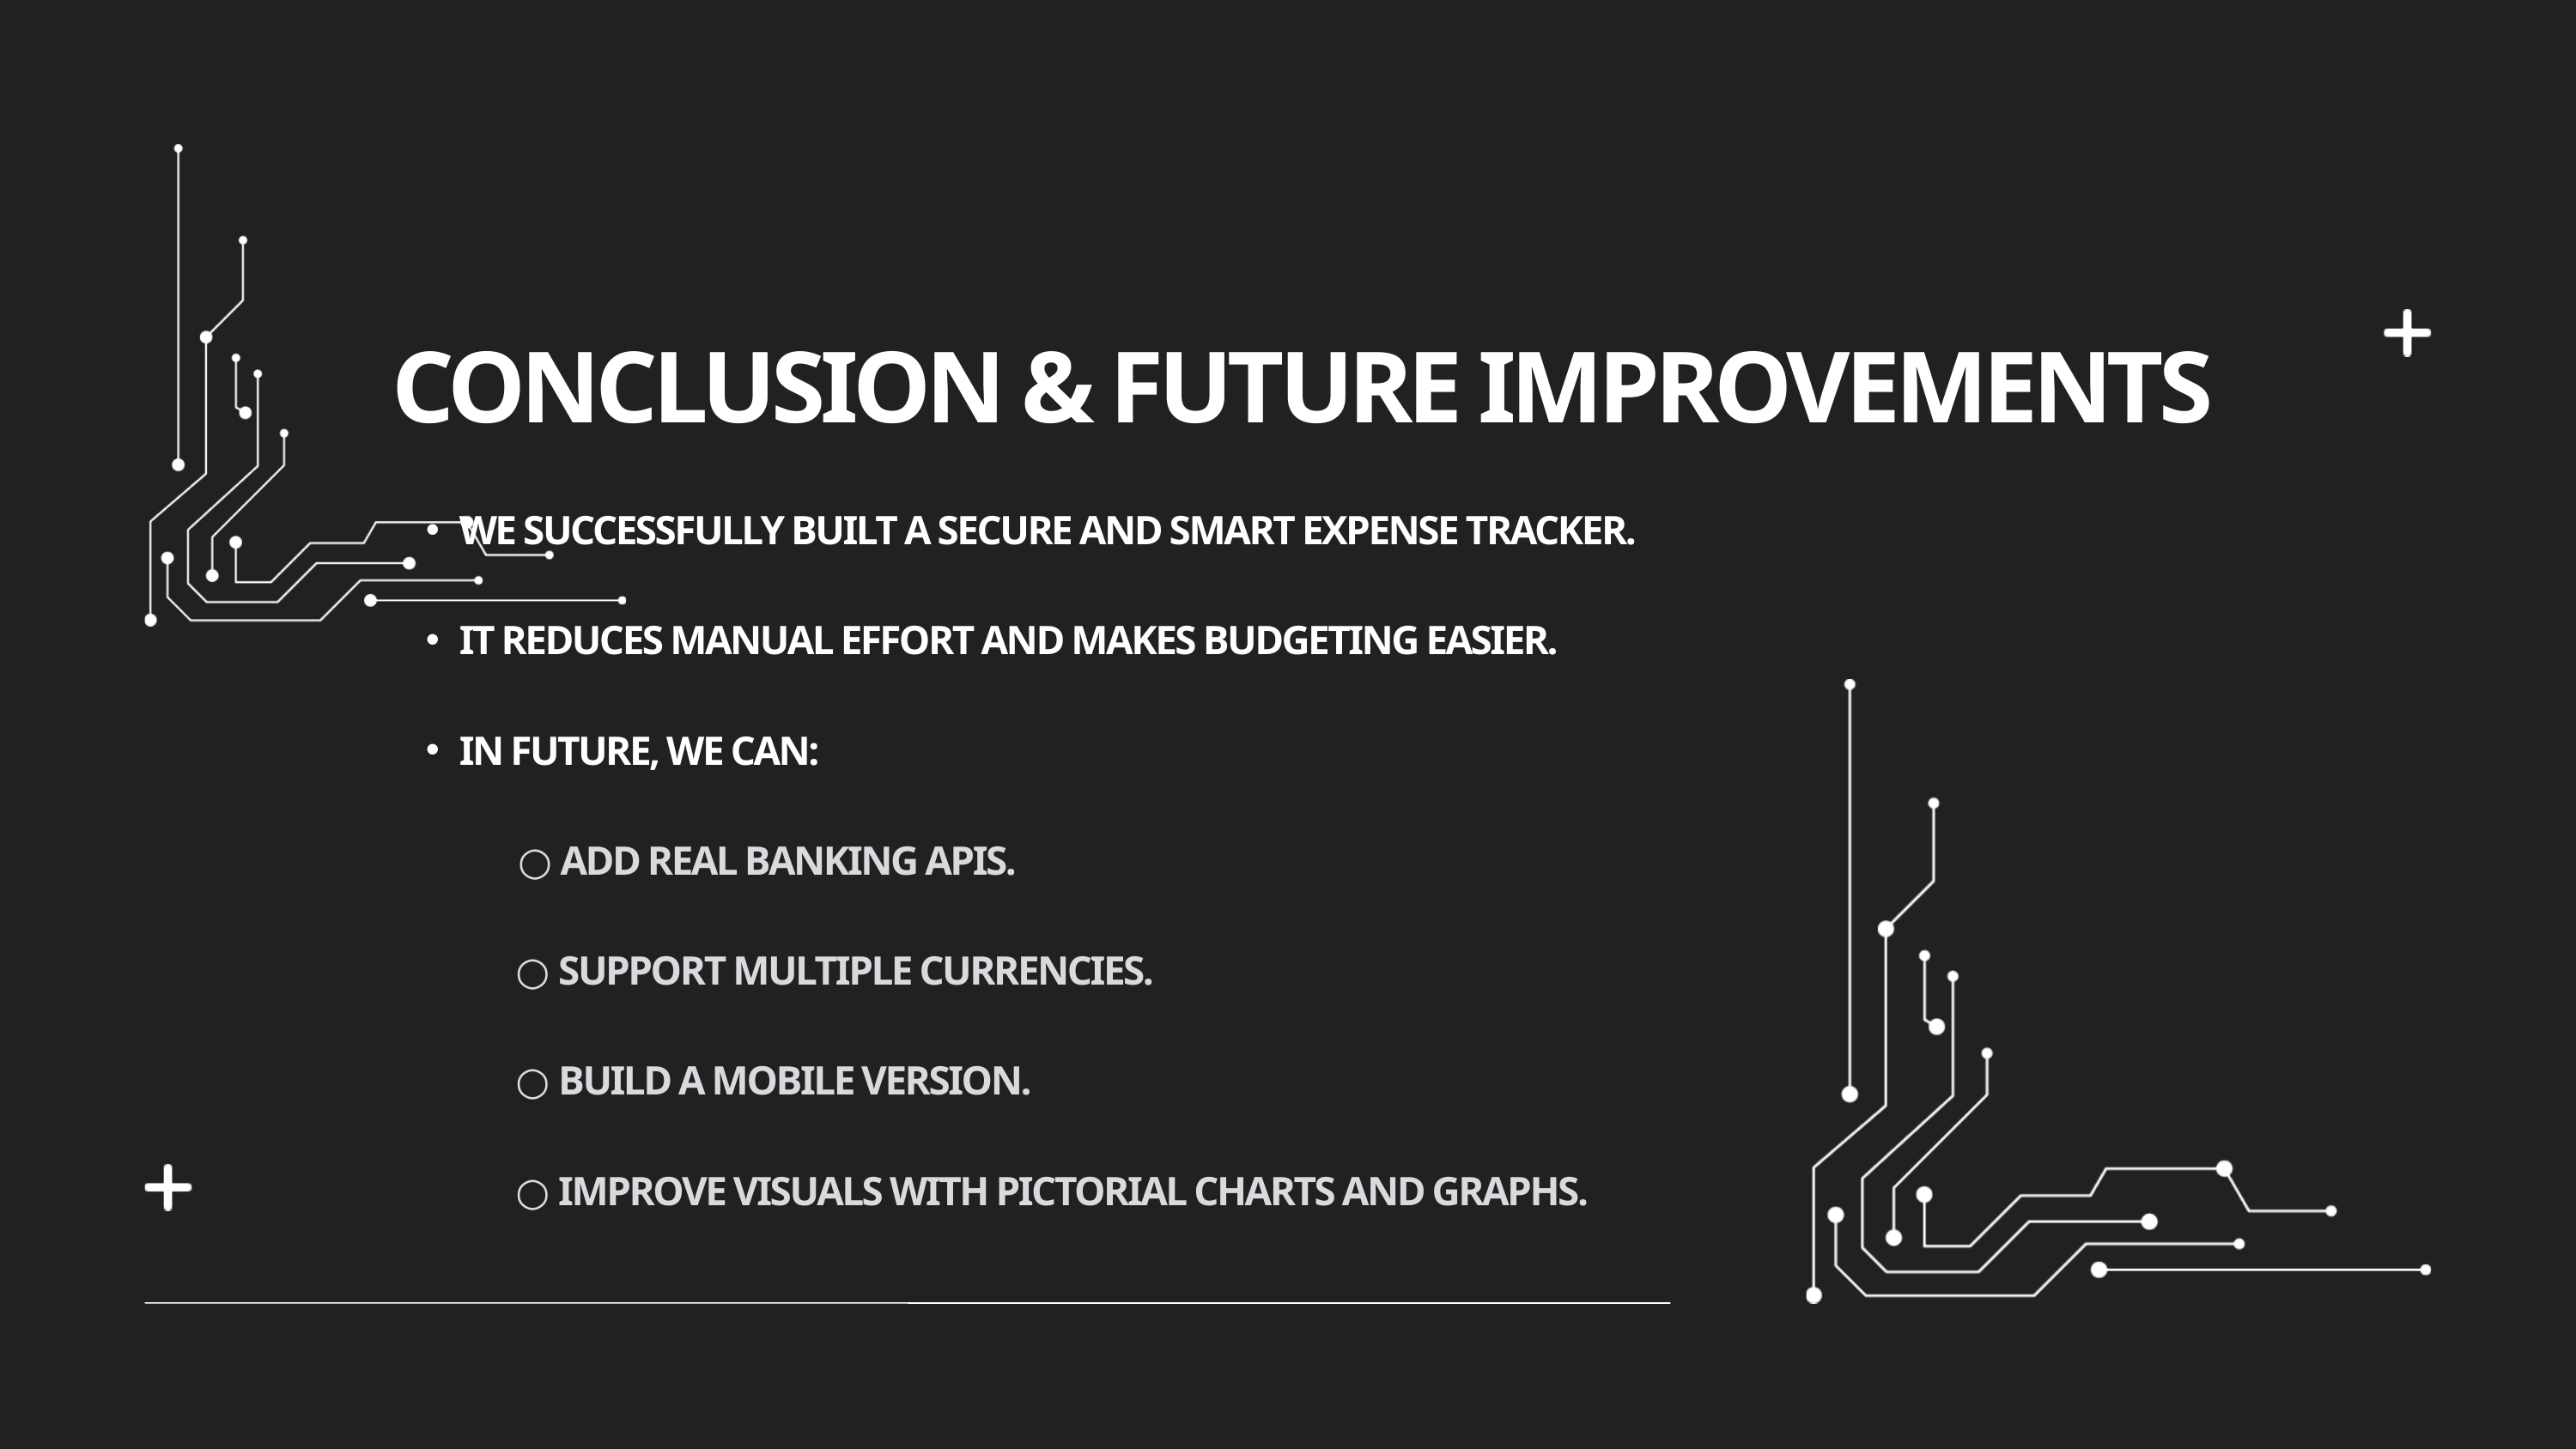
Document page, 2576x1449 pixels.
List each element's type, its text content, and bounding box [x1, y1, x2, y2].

text_box [144, 144, 627, 627]
text_box [144, 1164, 192, 1212]
text_box [1806, 679, 2432, 1304]
text_box WE SUCCESSFULLY BUILT A SECURE AND SMART EXPENSE TRACKER. IT REDUCES MANUAL EFFORT AND MAKES BUDGETING EASIER. IN FUTURE, WE CAN: ○ ADD REAL BANKING APIS. ○ SUPPORT MULTIPLE CURRENCIES. ○ BUILD A MOBILE VERSION. ○ IMPROVE VISUALS WITH PICTORIAL CHARTS AND GRAPHS. [392, 497, 1780, 1214]
text_box [2384, 309, 2432, 357]
text_box CONCLUSION & FUTURE IMPROVEMENTS [627, 358, 2232, 443]
